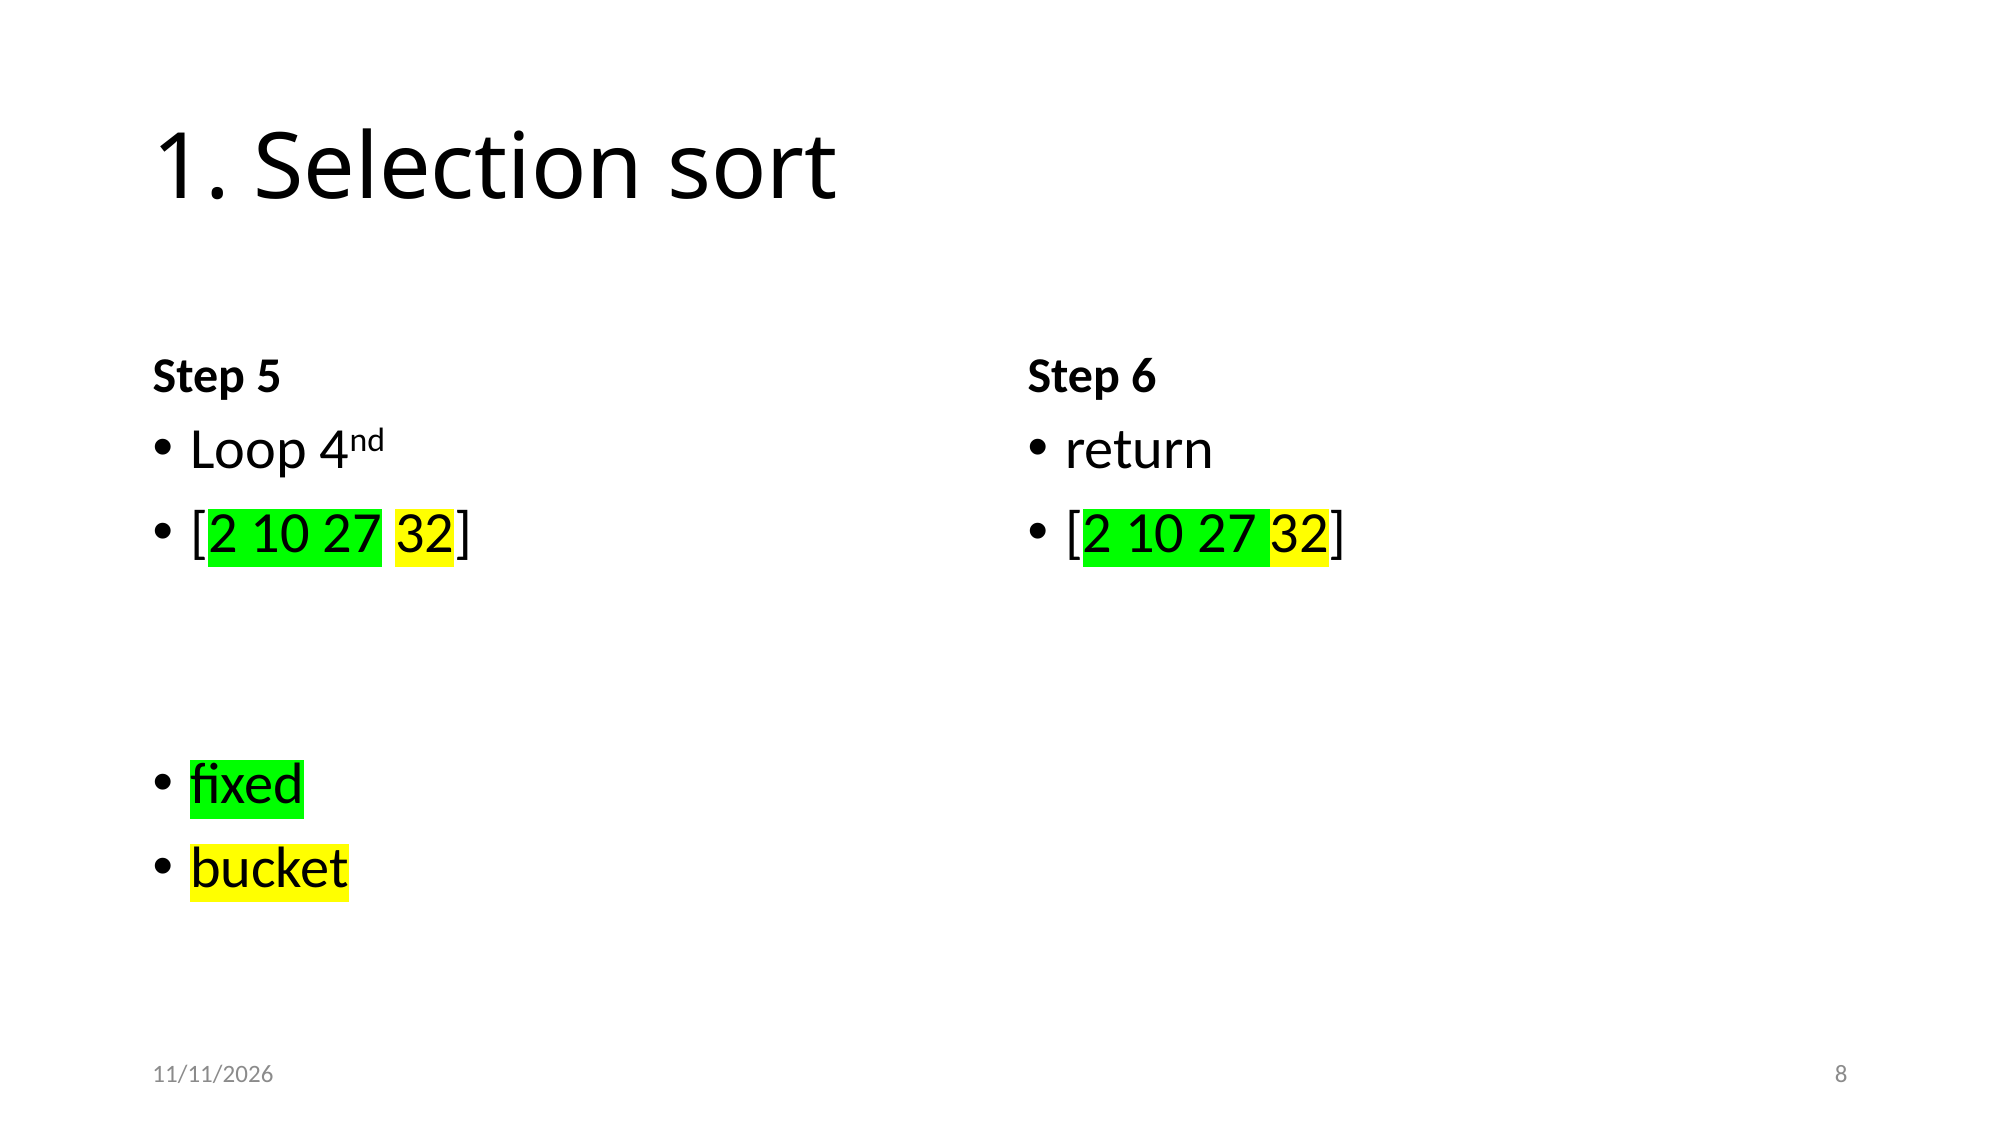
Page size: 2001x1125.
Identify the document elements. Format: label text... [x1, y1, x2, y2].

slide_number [137, 1042, 588, 1103]
list Loop 4nd [2 10 27 32] fixed bucket [137, 410, 984, 1016]
list return [2 10 27 32] [1012, 410, 1863, 1016]
title 1. Selection sort [137, 59, 1863, 278]
list Step 5 [137, 275, 984, 410]
slide_number 8 [1412, 1042, 1863, 1103]
list Step 6 [1012, 275, 1863, 410]
